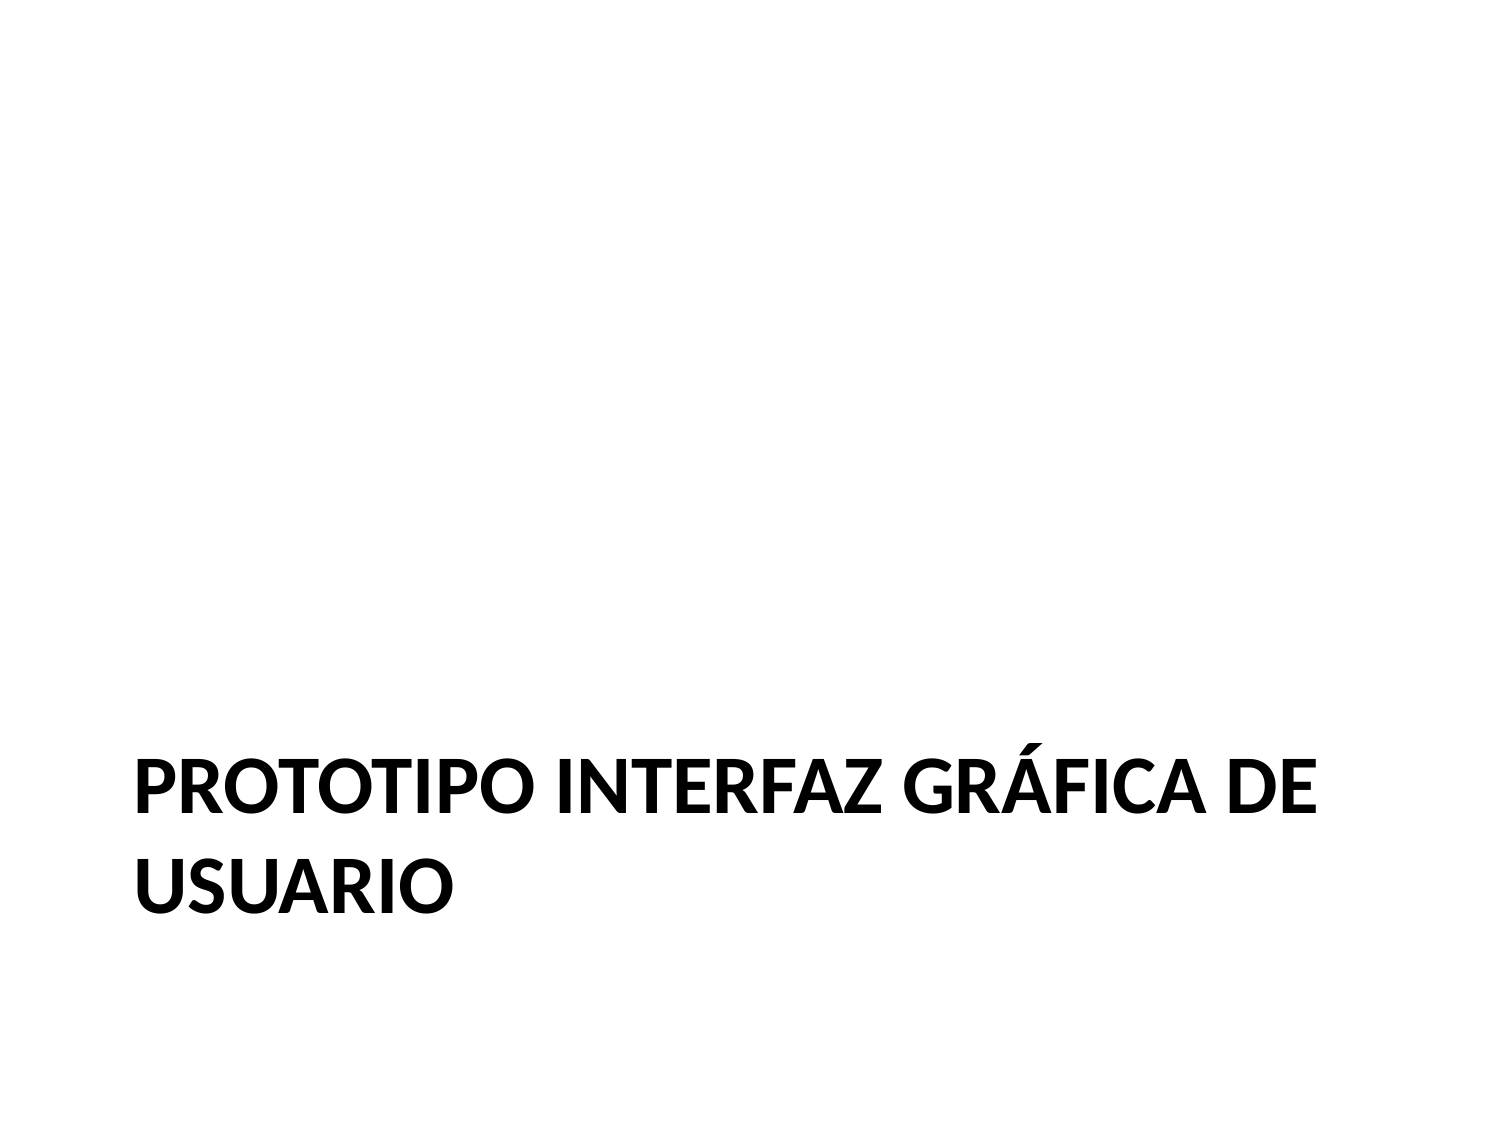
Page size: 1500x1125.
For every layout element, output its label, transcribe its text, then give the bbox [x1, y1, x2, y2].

title Prototipo Interfaz Gráfica de Usuario [118, 722, 1394, 947]
